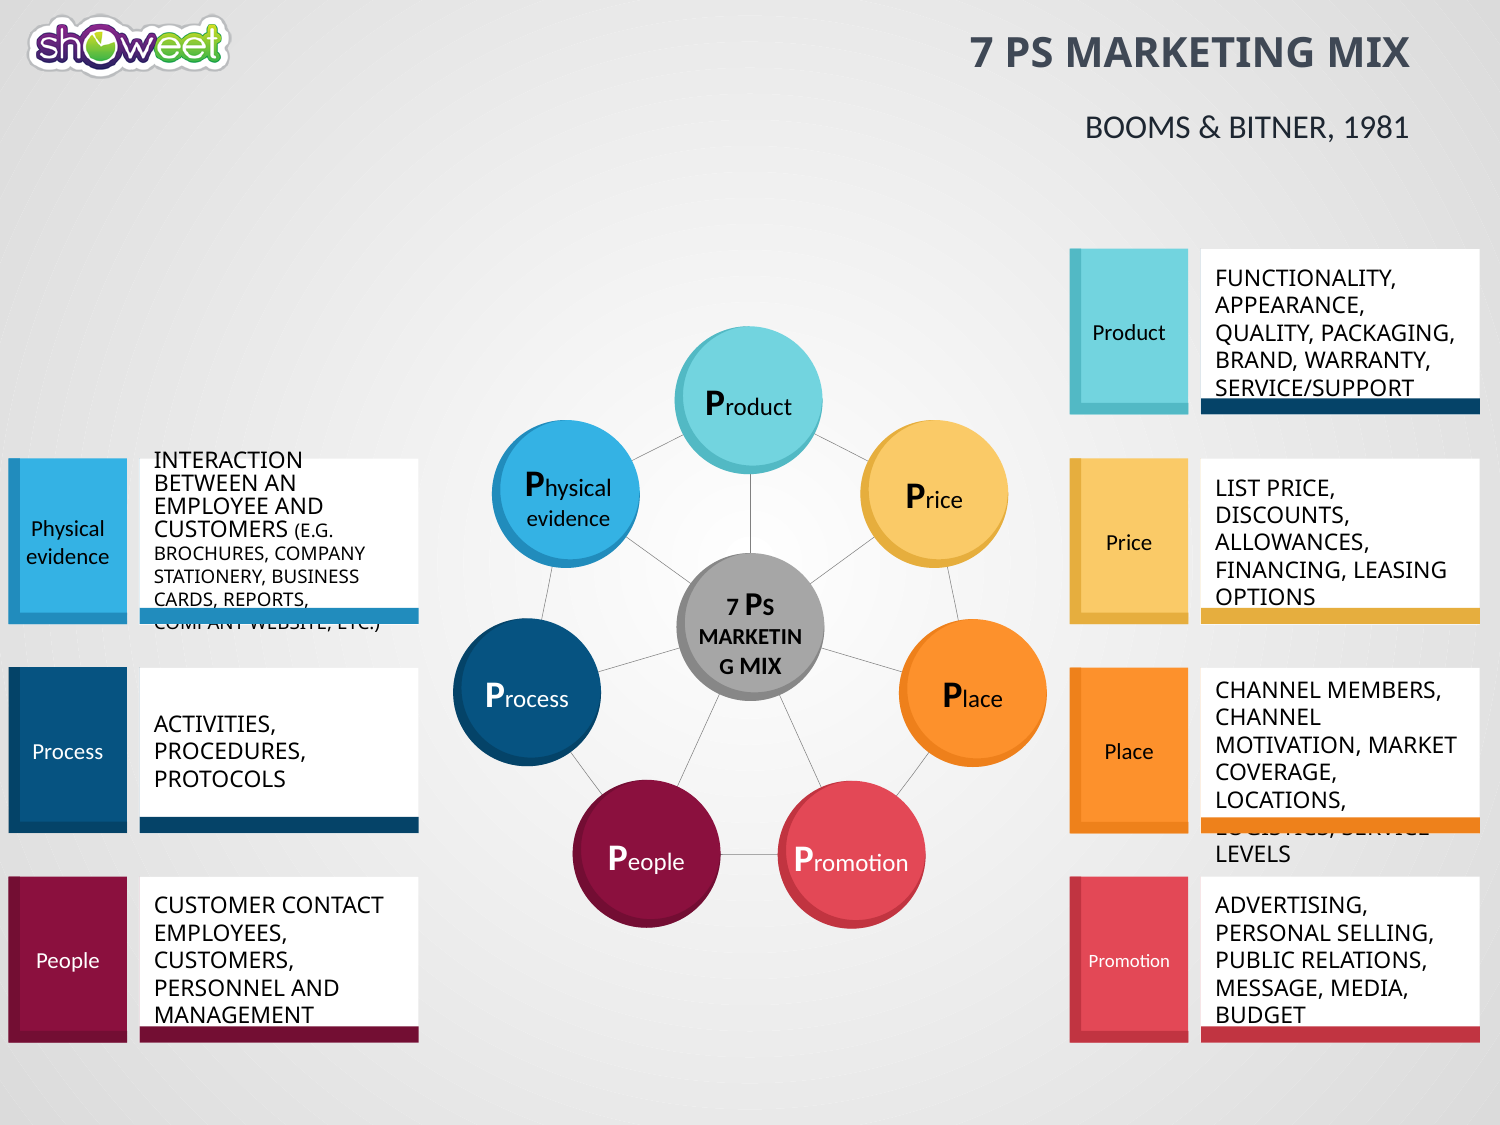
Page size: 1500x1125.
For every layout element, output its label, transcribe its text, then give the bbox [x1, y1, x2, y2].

title 7 Ps Marketing Mix [478, 0, 1425, 102]
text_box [1069, 667, 1480, 834]
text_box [1069, 457, 1480, 625]
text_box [452, 326, 1048, 929]
picture [23, 11, 235, 99]
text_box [8, 876, 419, 1043]
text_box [8, 457, 419, 625]
subtitle Booms & Bitner, 1981 [478, 102, 1425, 149]
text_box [1069, 248, 1480, 416]
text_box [8, 666, 419, 834]
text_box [1069, 876, 1480, 1043]
